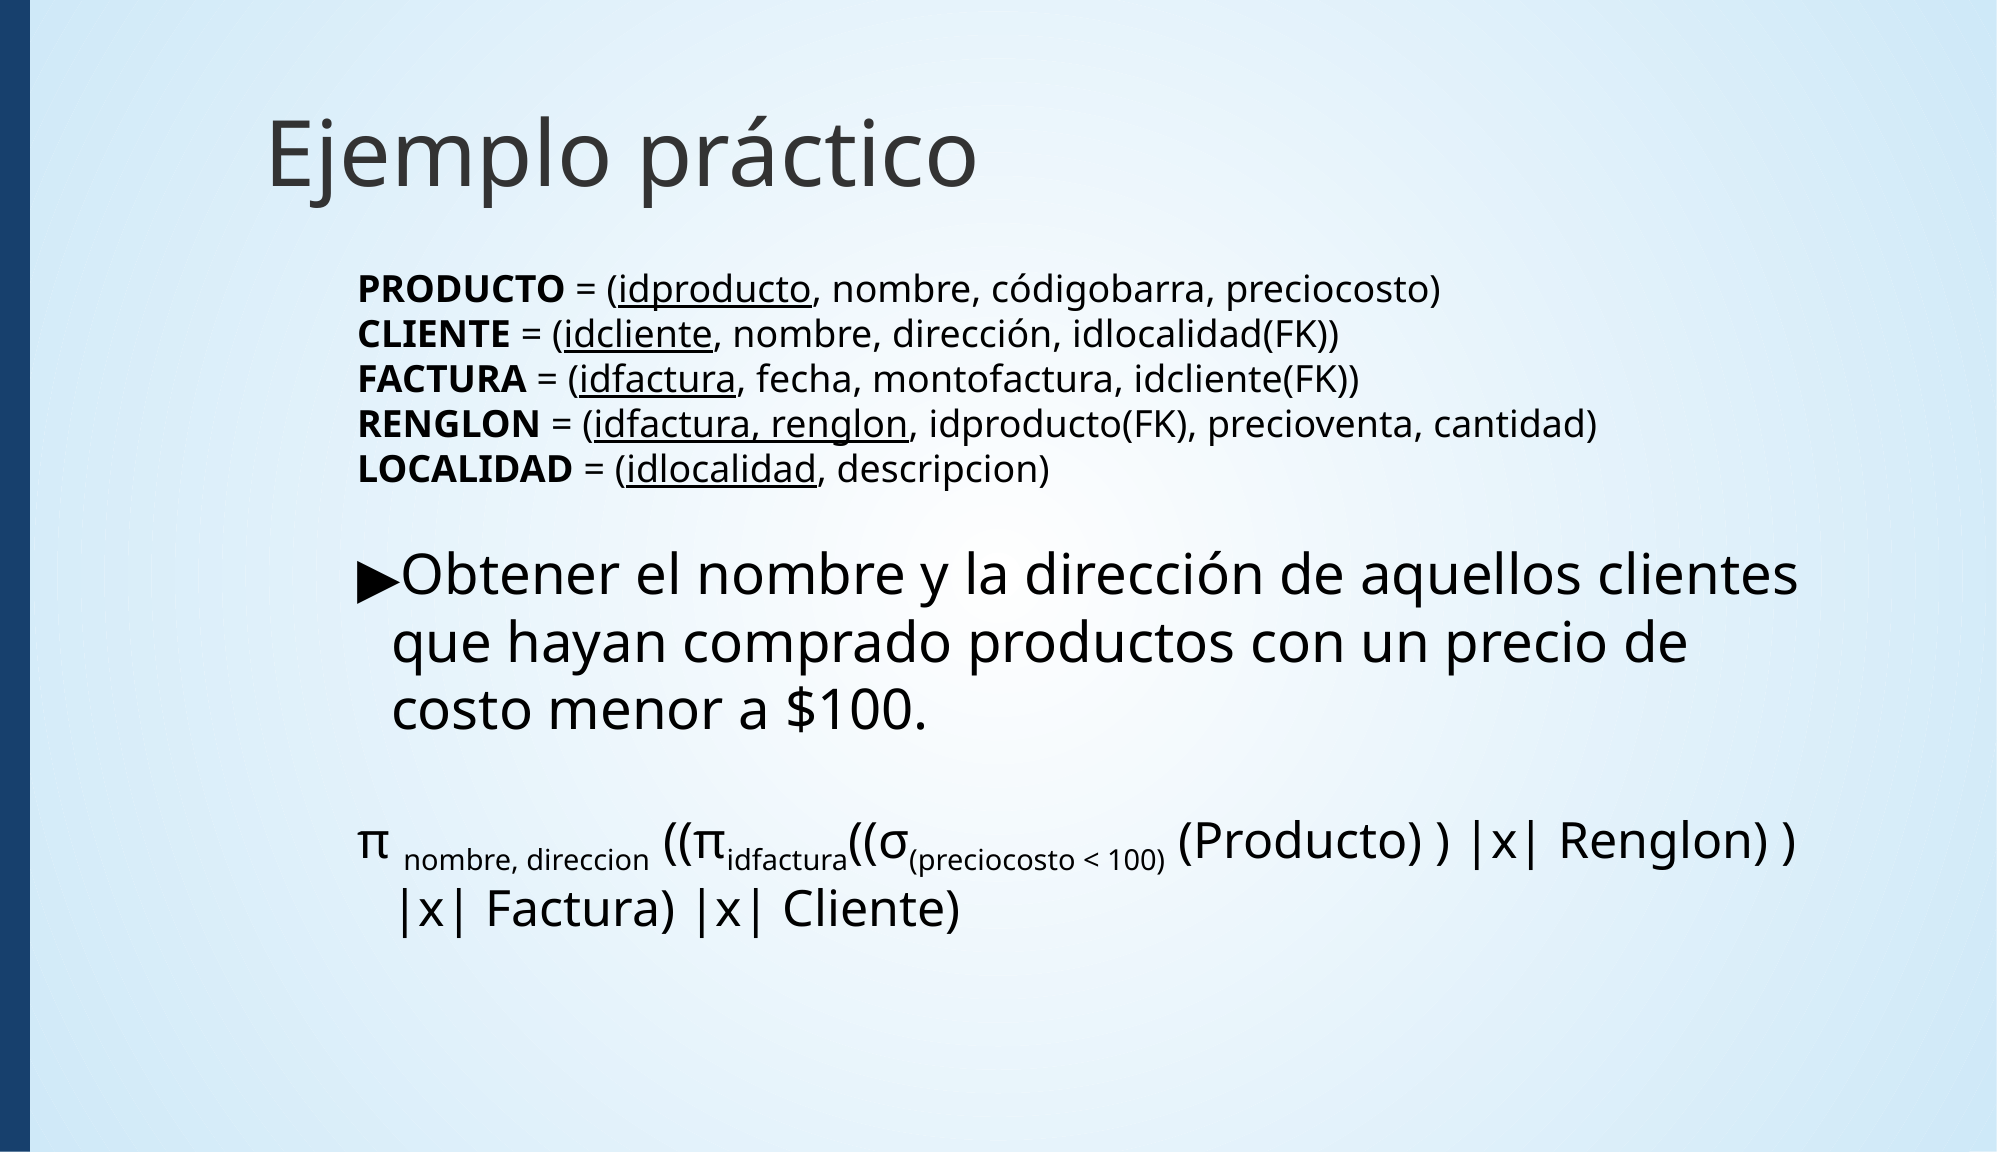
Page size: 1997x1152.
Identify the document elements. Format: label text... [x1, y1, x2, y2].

text_box PRODUCTO = (idproducto, nombre, códigobarra, preciocosto) CLIENTE = (idcliente, nombre, dirección, idlocalidad(FK)) FACTURA = (idfactura, fecha, montofactura, idcliente(FK)) RENGLON = (idfactura, renglon, idproducto(FK), precioventa, cantidad) LOCALIDAD = (idlocalidad, descripcion) [342, 197, 1705, 530]
text_box Ejemplo práctico [247, 85, 1997, 252]
text_box Obtener el nombre y la dirección de aquellos clientes que hayan comprado productos con un precio de costo menor a $100. π nombre, direccion ((πidfactura((σ(preciocosto < 100) (Producto) ) |x| Renglon) ) |x| Factura) |x| Cliente) [342, 530, 1843, 1040]
